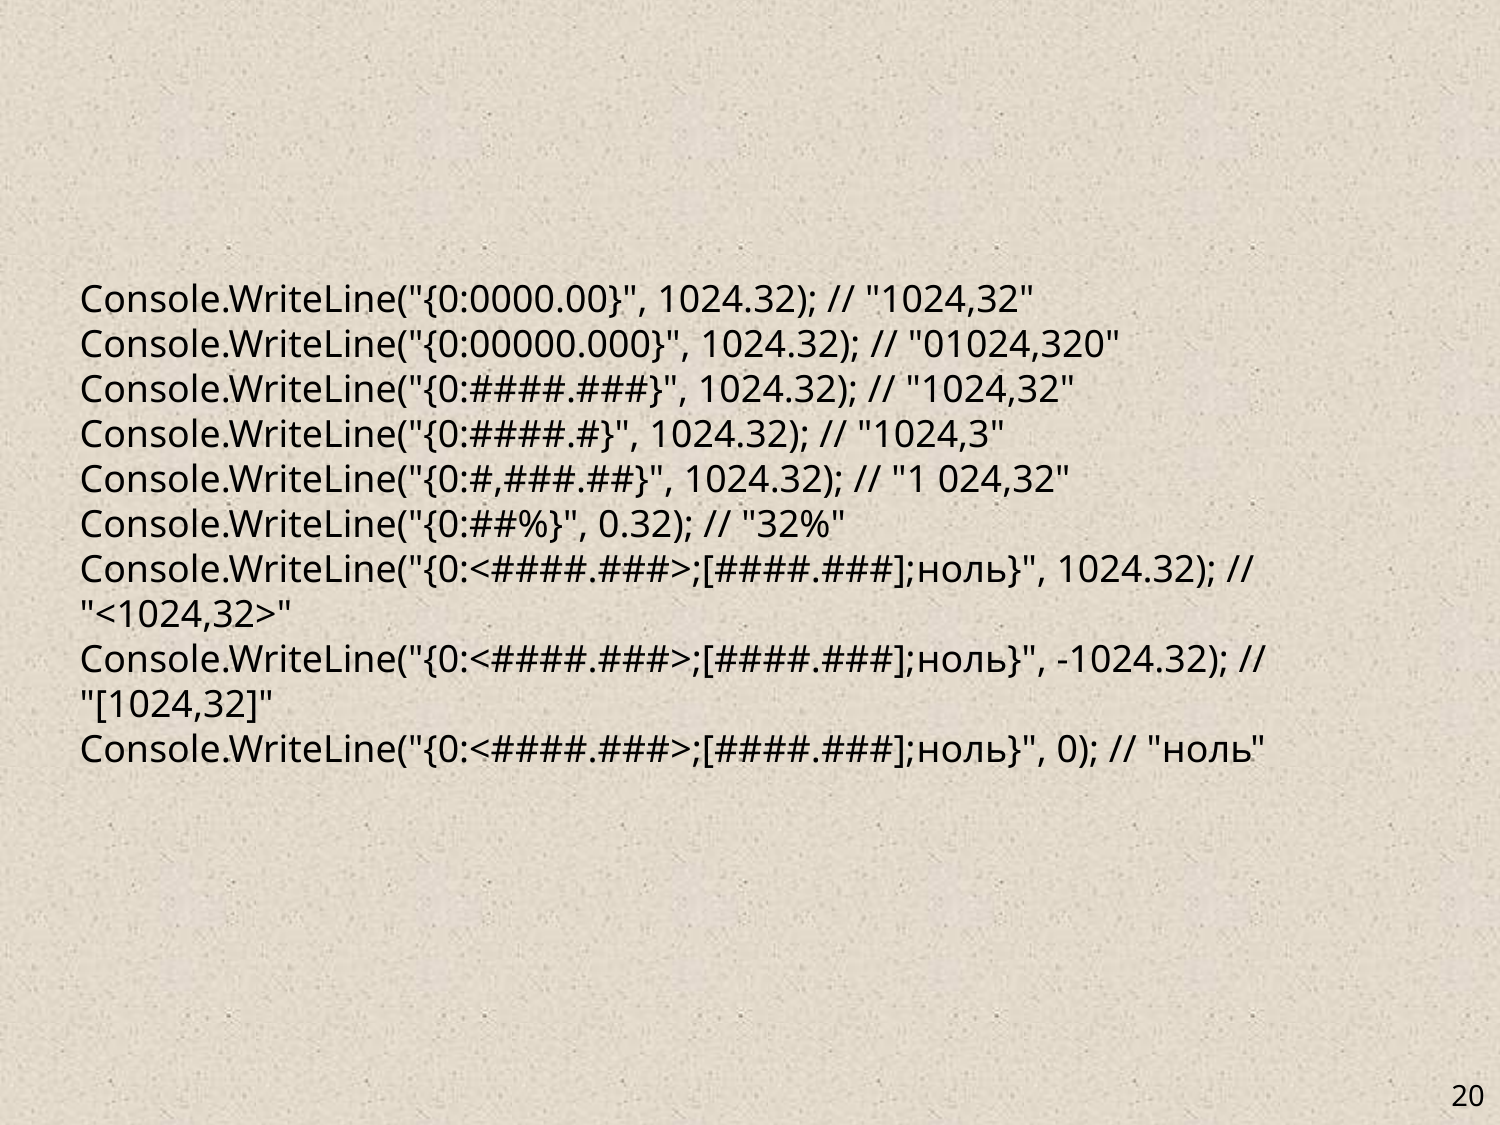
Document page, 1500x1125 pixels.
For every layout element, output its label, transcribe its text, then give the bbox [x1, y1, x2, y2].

picture [0, 0, 1500, 1125]
slide_number 20 [1187, 1049, 1500, 1125]
text_box Console.WriteLine("{0:0000.00}", 1024.32); // "1024,32" Console.WriteLine("{0:00000.000}", 1024.32); // "01024,320" Console.WriteLine("{0:####.###}", 1024.32); // "1024,32" Console.WriteLine("{0:####.#}", 1024.32); // "1024,3" Console.WriteLine("{0:#,###.##}", 1024.32); // "1 024,32" Console.WriteLine("{0:##%}", 0.32); // "32%" Console.WriteLine("{0:<####.###>;[####.###];ноль}", 1024.32); // "<1024,32>" Console.WriteLine("{0:<####.###>;[####.###];ноль}", -1024.32); // "[1024,32]" Console.WriteLine("{0:<####.###>;[####.###];ноль}", 0); // "ноль" [64, 267, 1369, 777]
